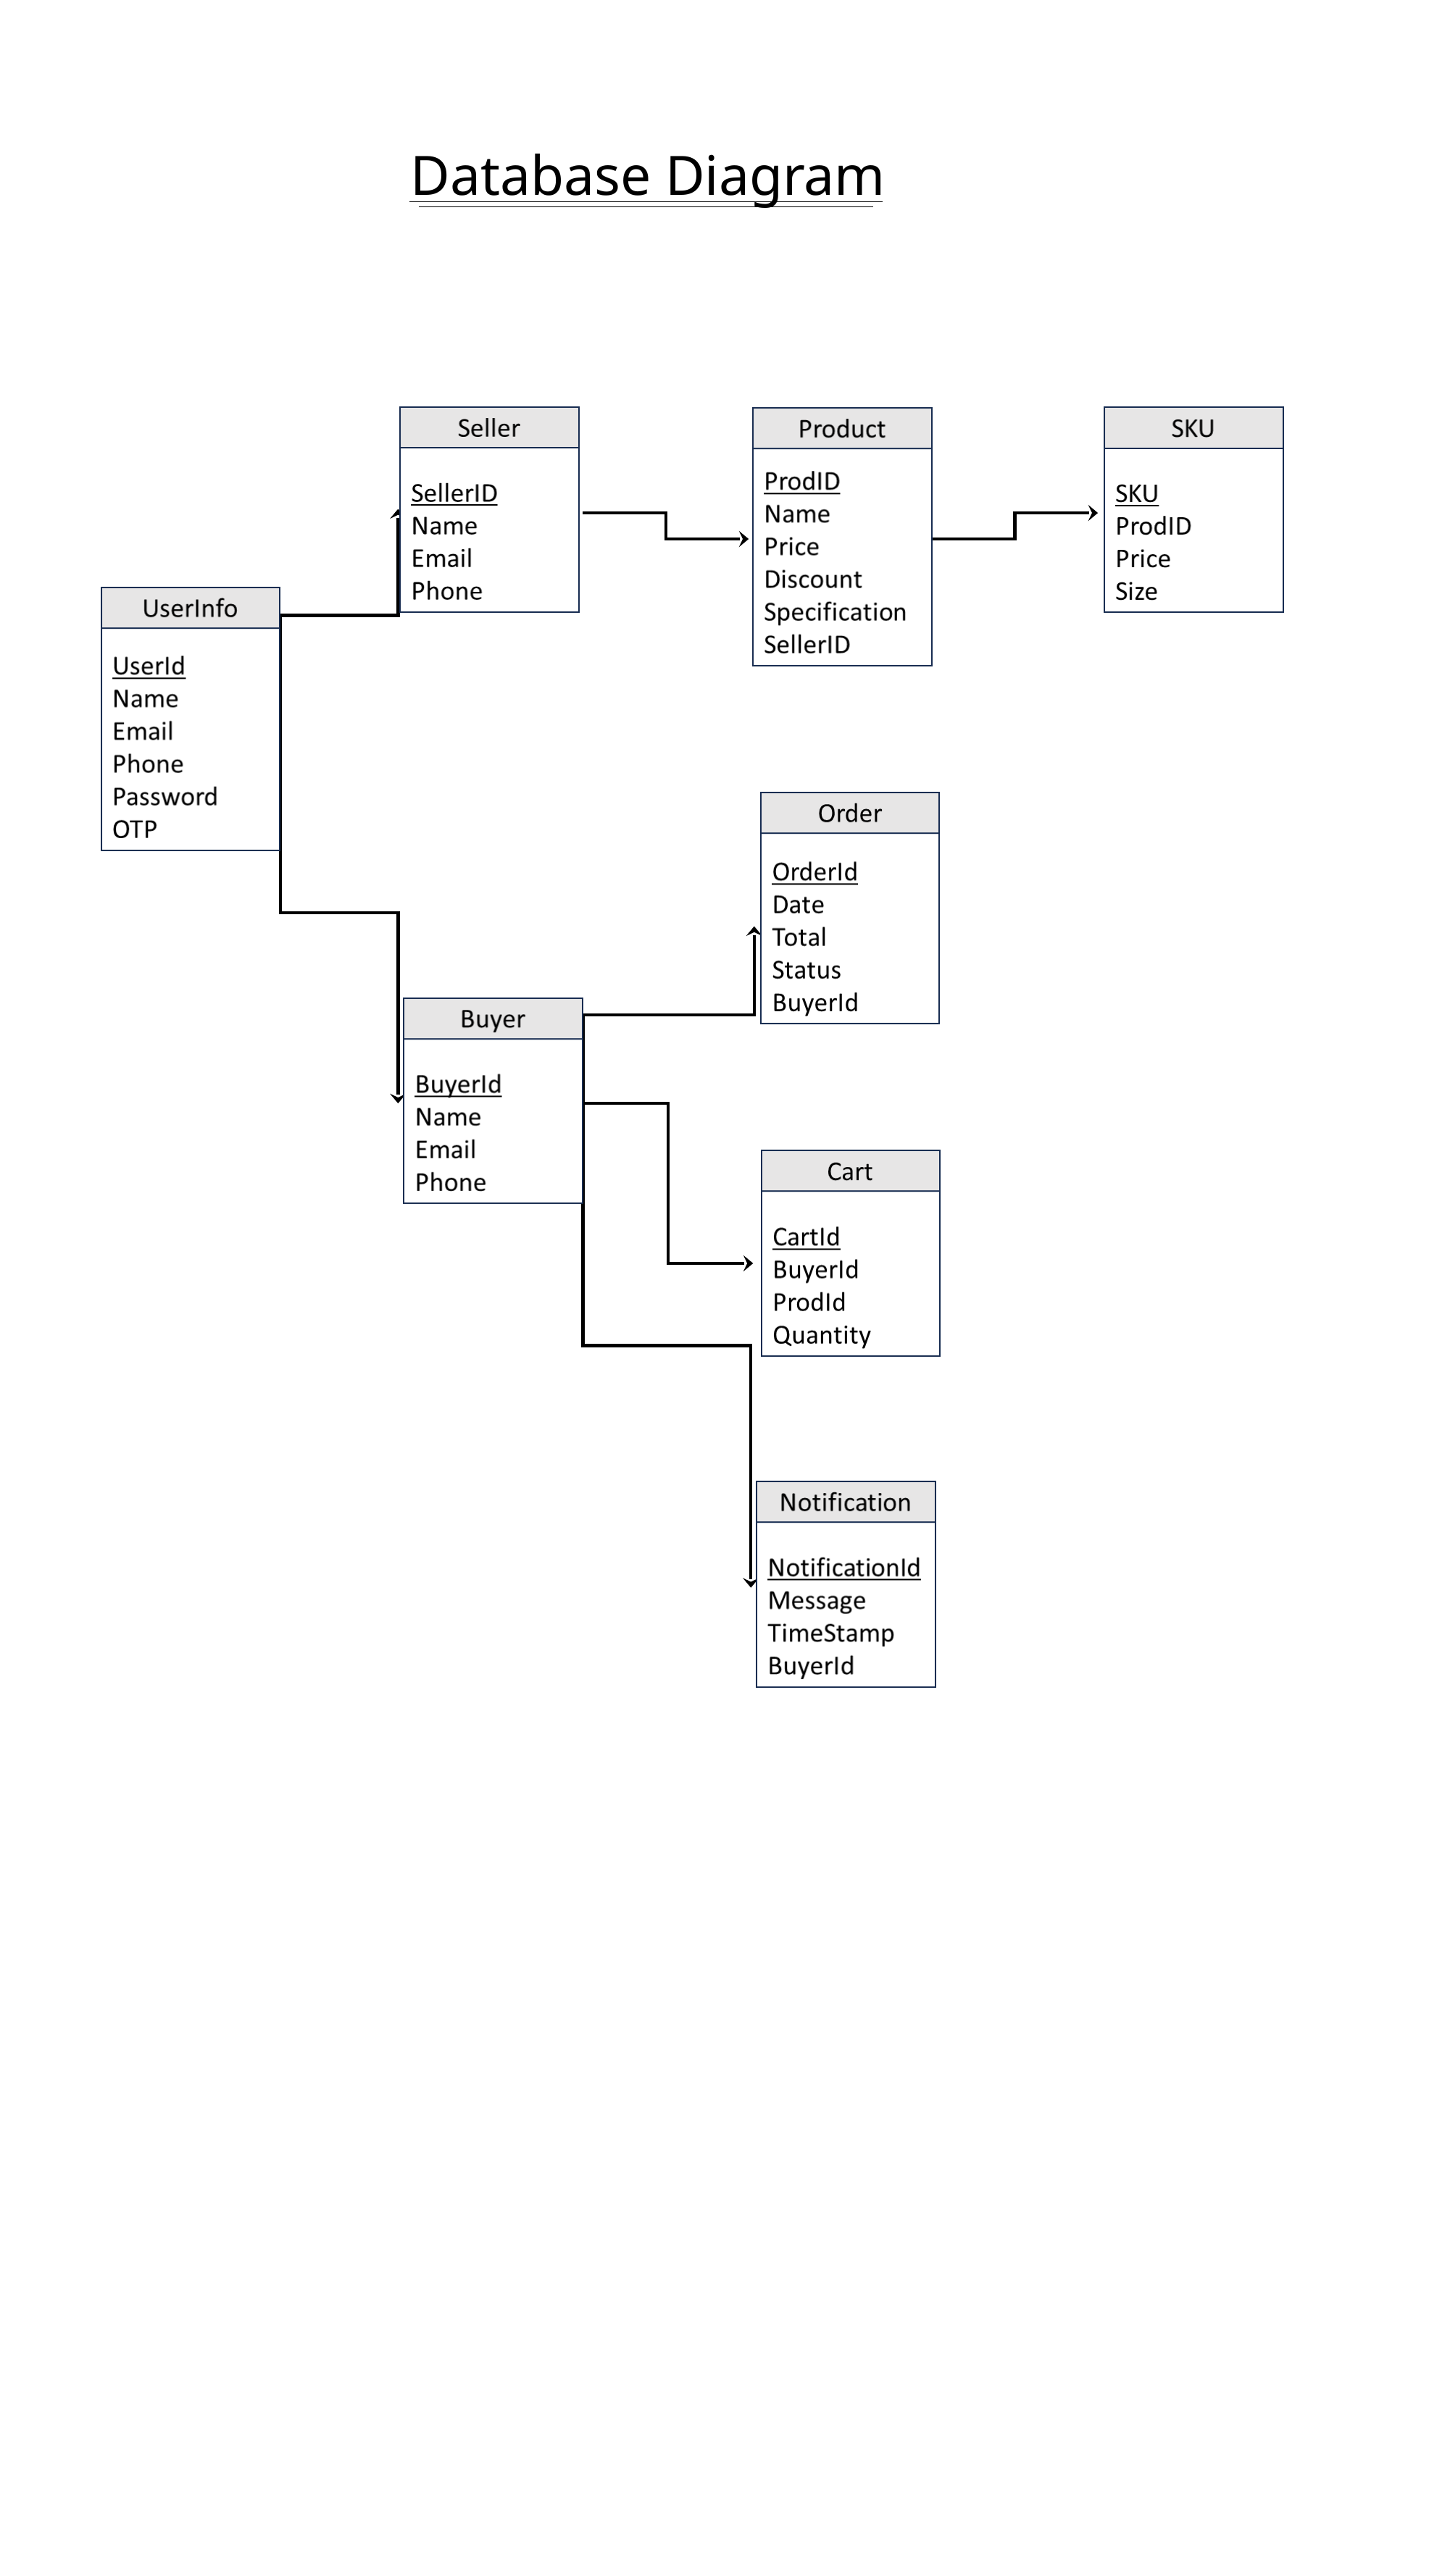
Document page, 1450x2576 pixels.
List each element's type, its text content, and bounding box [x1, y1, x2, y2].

picture [747, 403, 933, 677]
picture [398, 992, 583, 1215]
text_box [280, 509, 399, 722]
picture [751, 1476, 938, 1699]
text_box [583, 1104, 751, 1588]
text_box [583, 512, 747, 540]
picture [95, 582, 280, 862]
picture [754, 1145, 941, 1368]
picture [394, 401, 580, 624]
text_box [933, 512, 1098, 540]
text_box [583, 926, 754, 1104]
text_box Database Diagram [262, 135, 1035, 212]
picture [754, 786, 940, 1035]
picture [1098, 401, 1284, 624]
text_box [280, 722, 399, 1104]
